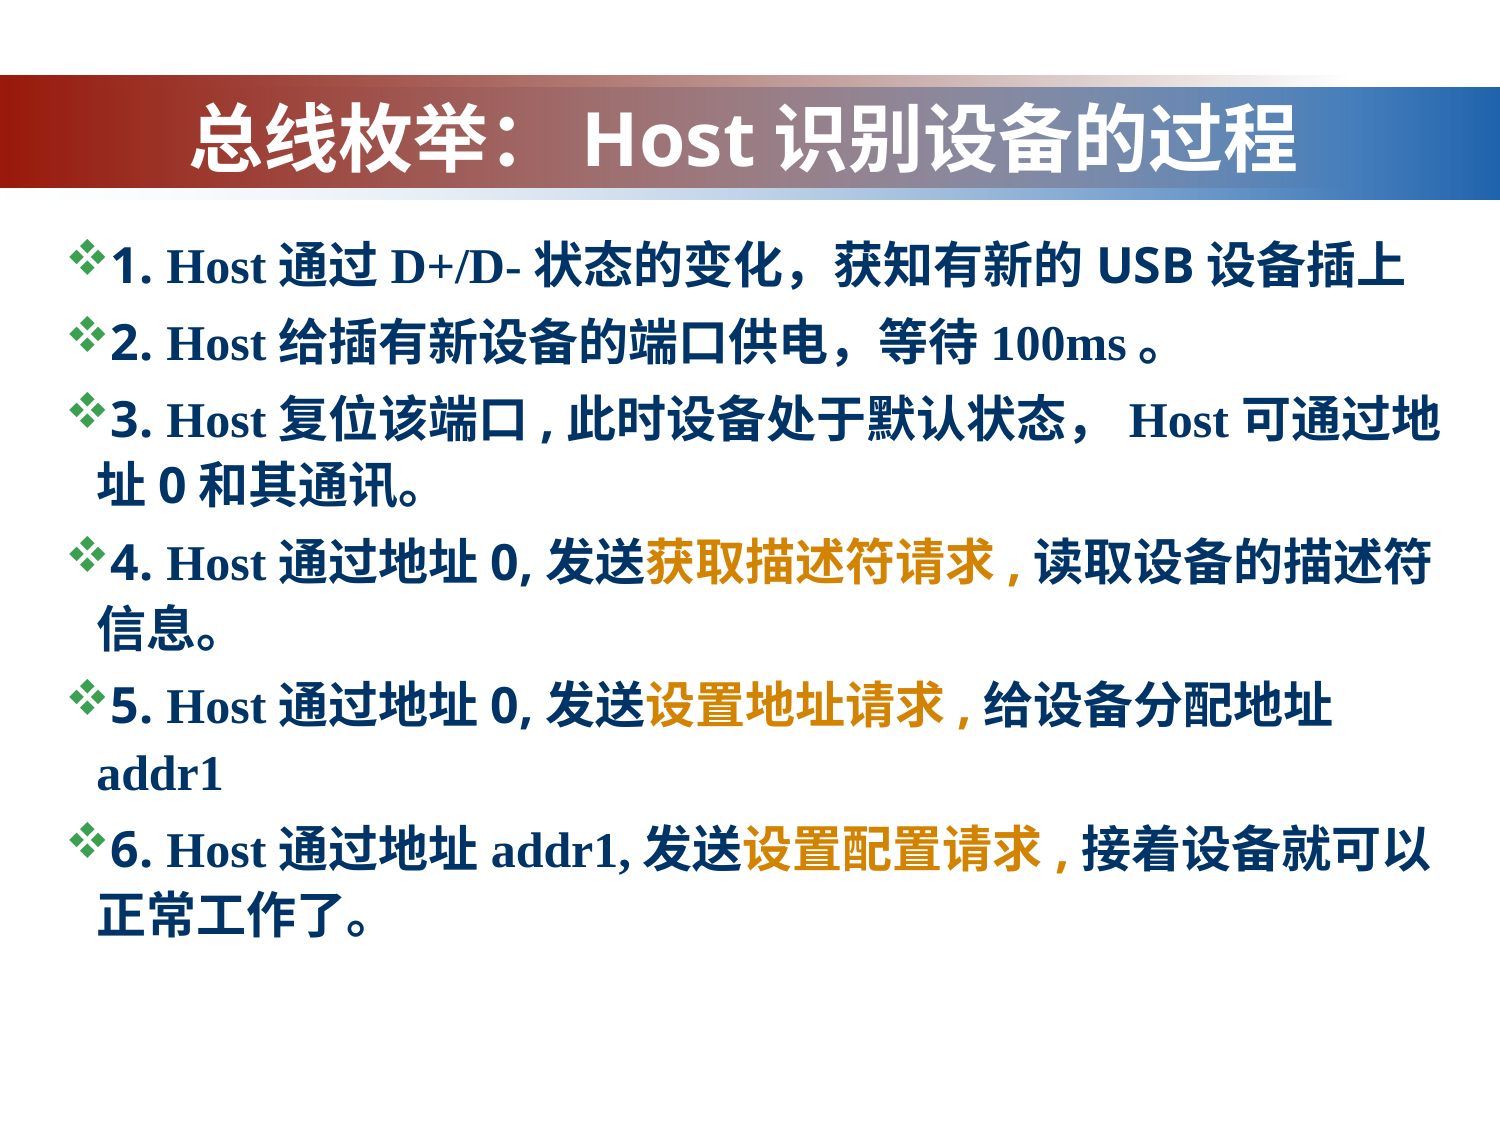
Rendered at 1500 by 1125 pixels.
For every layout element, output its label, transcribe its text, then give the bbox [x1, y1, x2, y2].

list 1. Host通过D+/D-状态的变化，获知有新的USB设备插上 2. Host给插有新设备的端口供电，等待100ms。 3. Host复位该端口,此时设备处于默认状态，Host可通过地址0和其通讯。 4. Host通过地址0,发送获取描述符请求,读取设备的描述符信息。 5. Host通过地址0,发送设置地址请求,给设备分配地址 addr1 6. Host通过地址addr1,发送设置配置请求,接着设备就可以正常工作了。 [49, 219, 1476, 1056]
title 总线枚举：Host识别设备的过程 [137, 89, 1351, 183]
